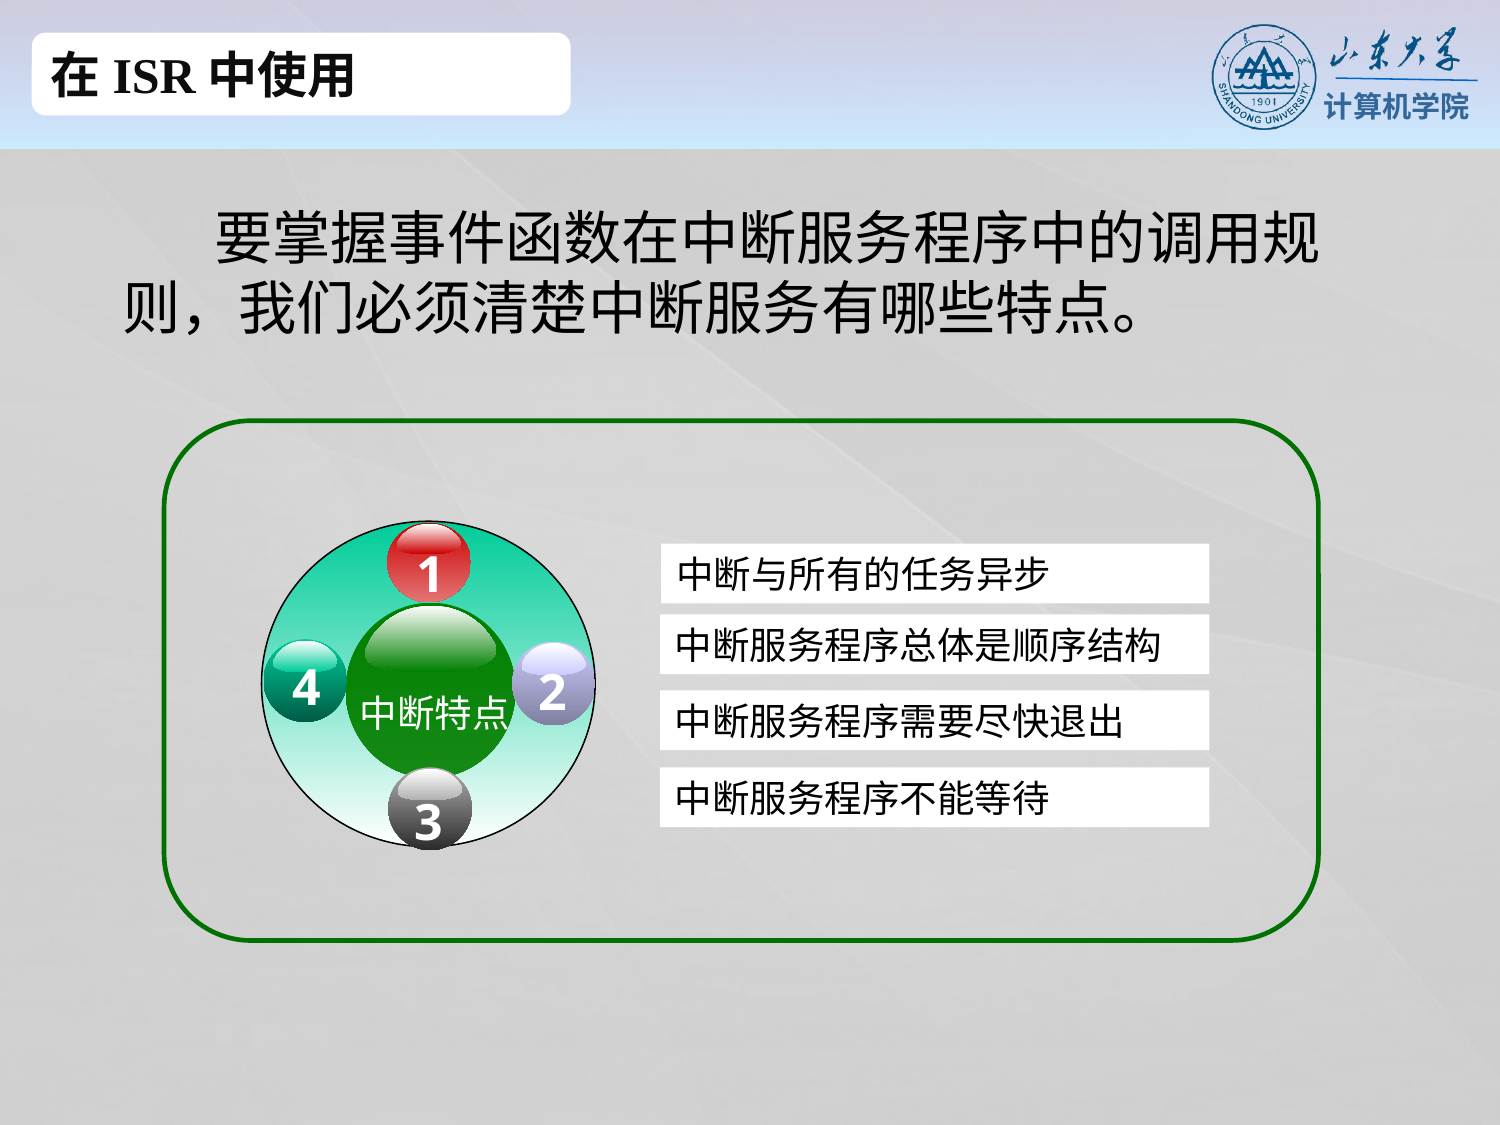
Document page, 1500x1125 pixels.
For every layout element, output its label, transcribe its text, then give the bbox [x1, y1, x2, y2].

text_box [263, 638, 348, 724]
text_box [261, 520, 596, 847]
text_box 要掌握事件函数在中断服务程序中的调用规则，我们必须清楚中断服务有哪些特点。 [107, 193, 1338, 349]
text_box [164, 420, 1319, 941]
picture [1205, 18, 1466, 136]
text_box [511, 641, 596, 729]
text_box 在ISR中使用 [31, 32, 571, 116]
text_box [386, 522, 472, 611]
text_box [388, 767, 473, 859]
